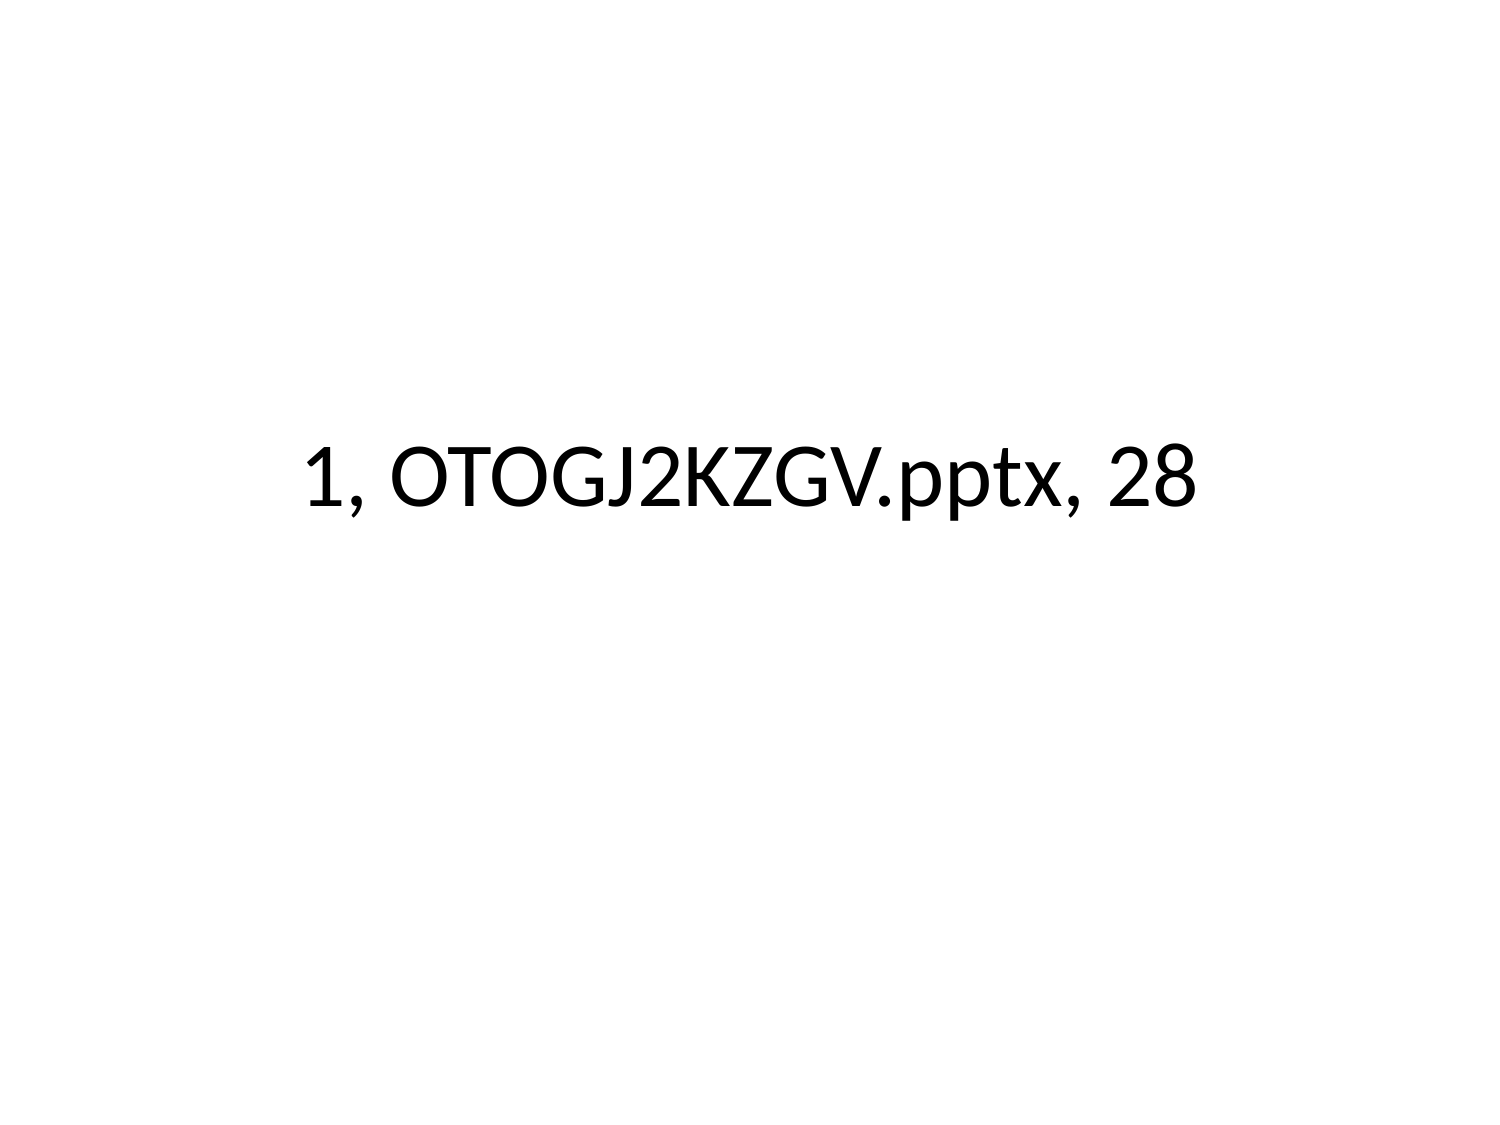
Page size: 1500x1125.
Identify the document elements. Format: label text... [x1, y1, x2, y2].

title 1, OTOGJ2KZGV.pptx, 28 [112, 349, 1388, 591]
